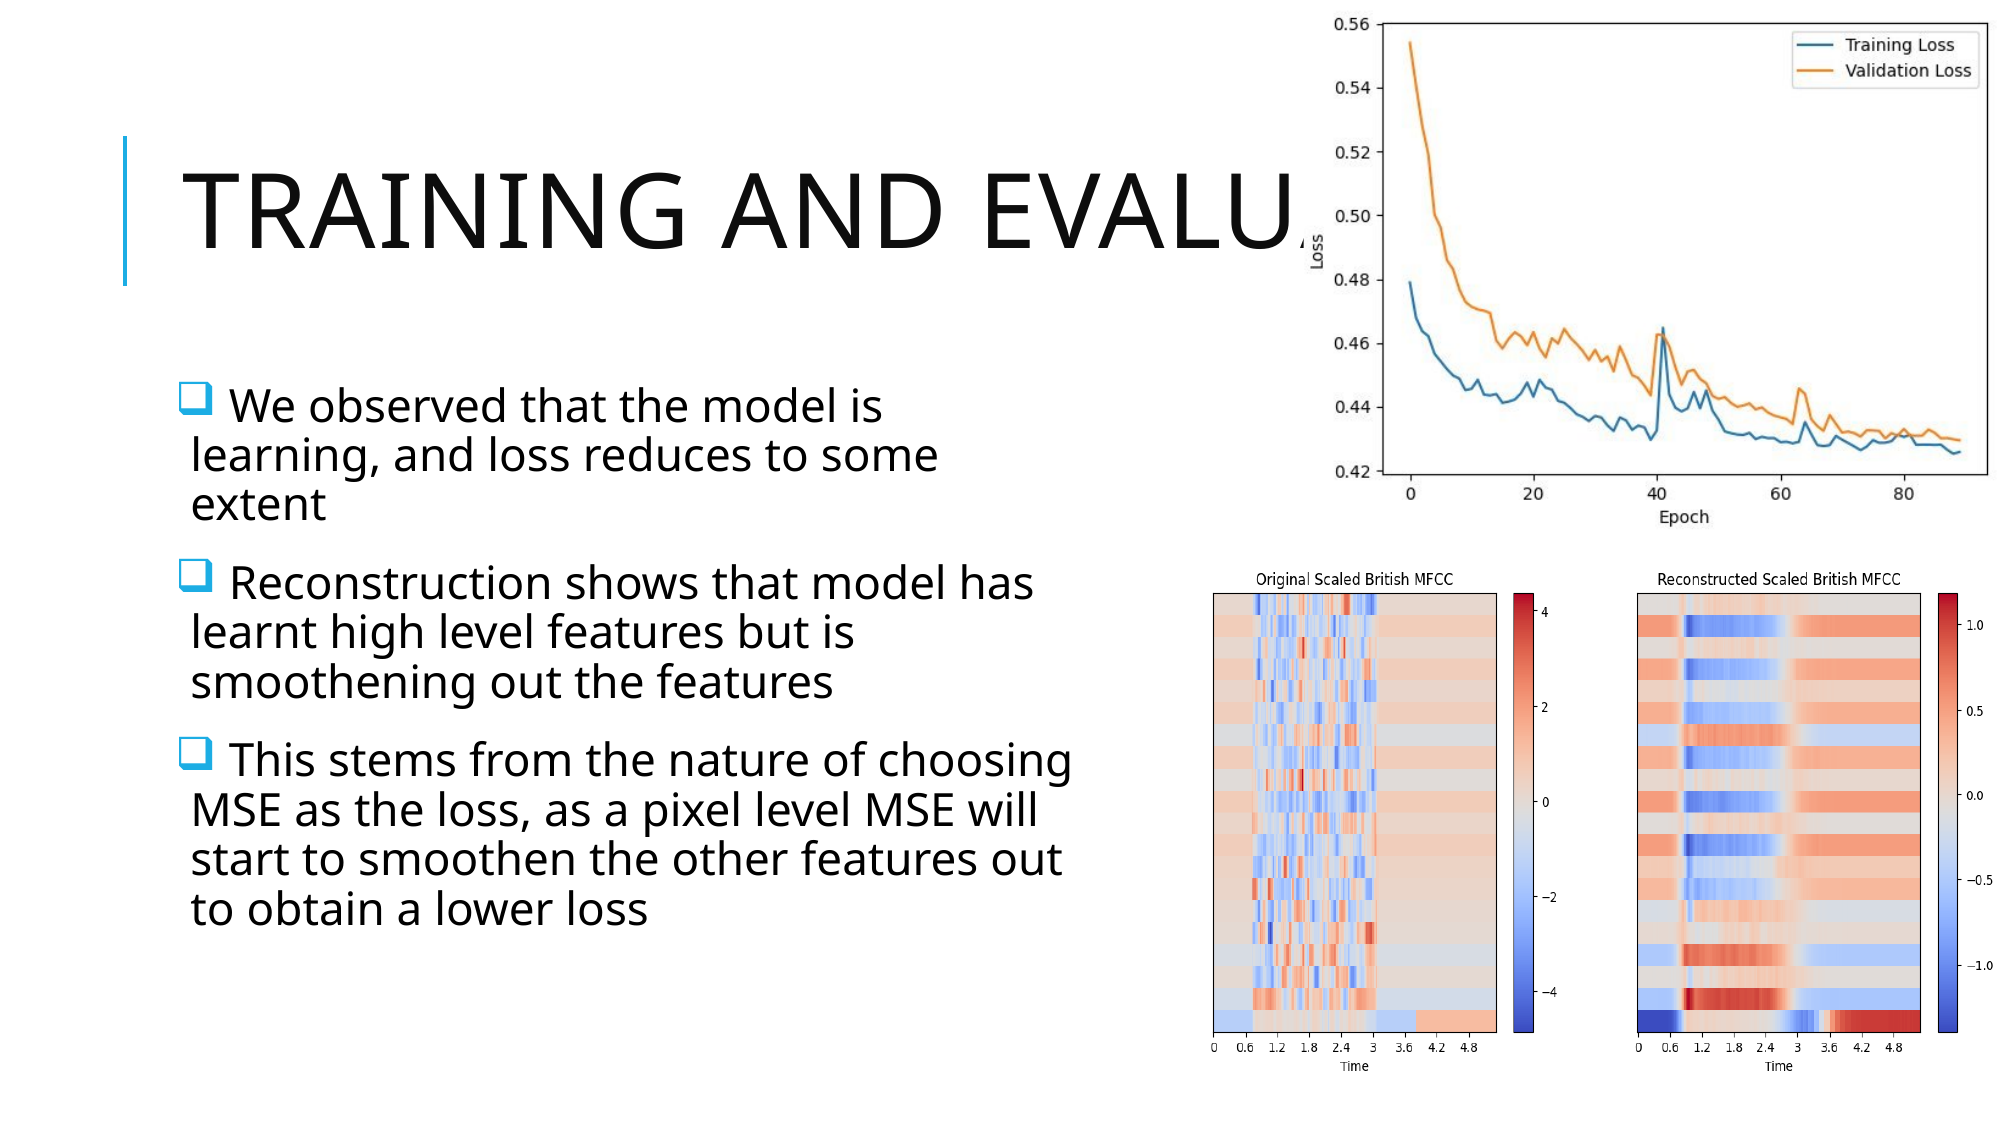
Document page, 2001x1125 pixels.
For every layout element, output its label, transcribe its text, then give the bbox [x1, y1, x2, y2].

list We observed that the model is learning, and loss reduces to some extent Reconstruction shows that model has learnt high level features but is smoothening out the features This stems from the nature of choosing MSE as the loss, as a pixel level MSE will start to smoothen the other features out to obtain a lower loss [168, 375, 1090, 1035]
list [1303, 0, 2000, 539]
title Training and evaluation [168, 96, 1296, 342]
picture [1201, 561, 2000, 1082]
